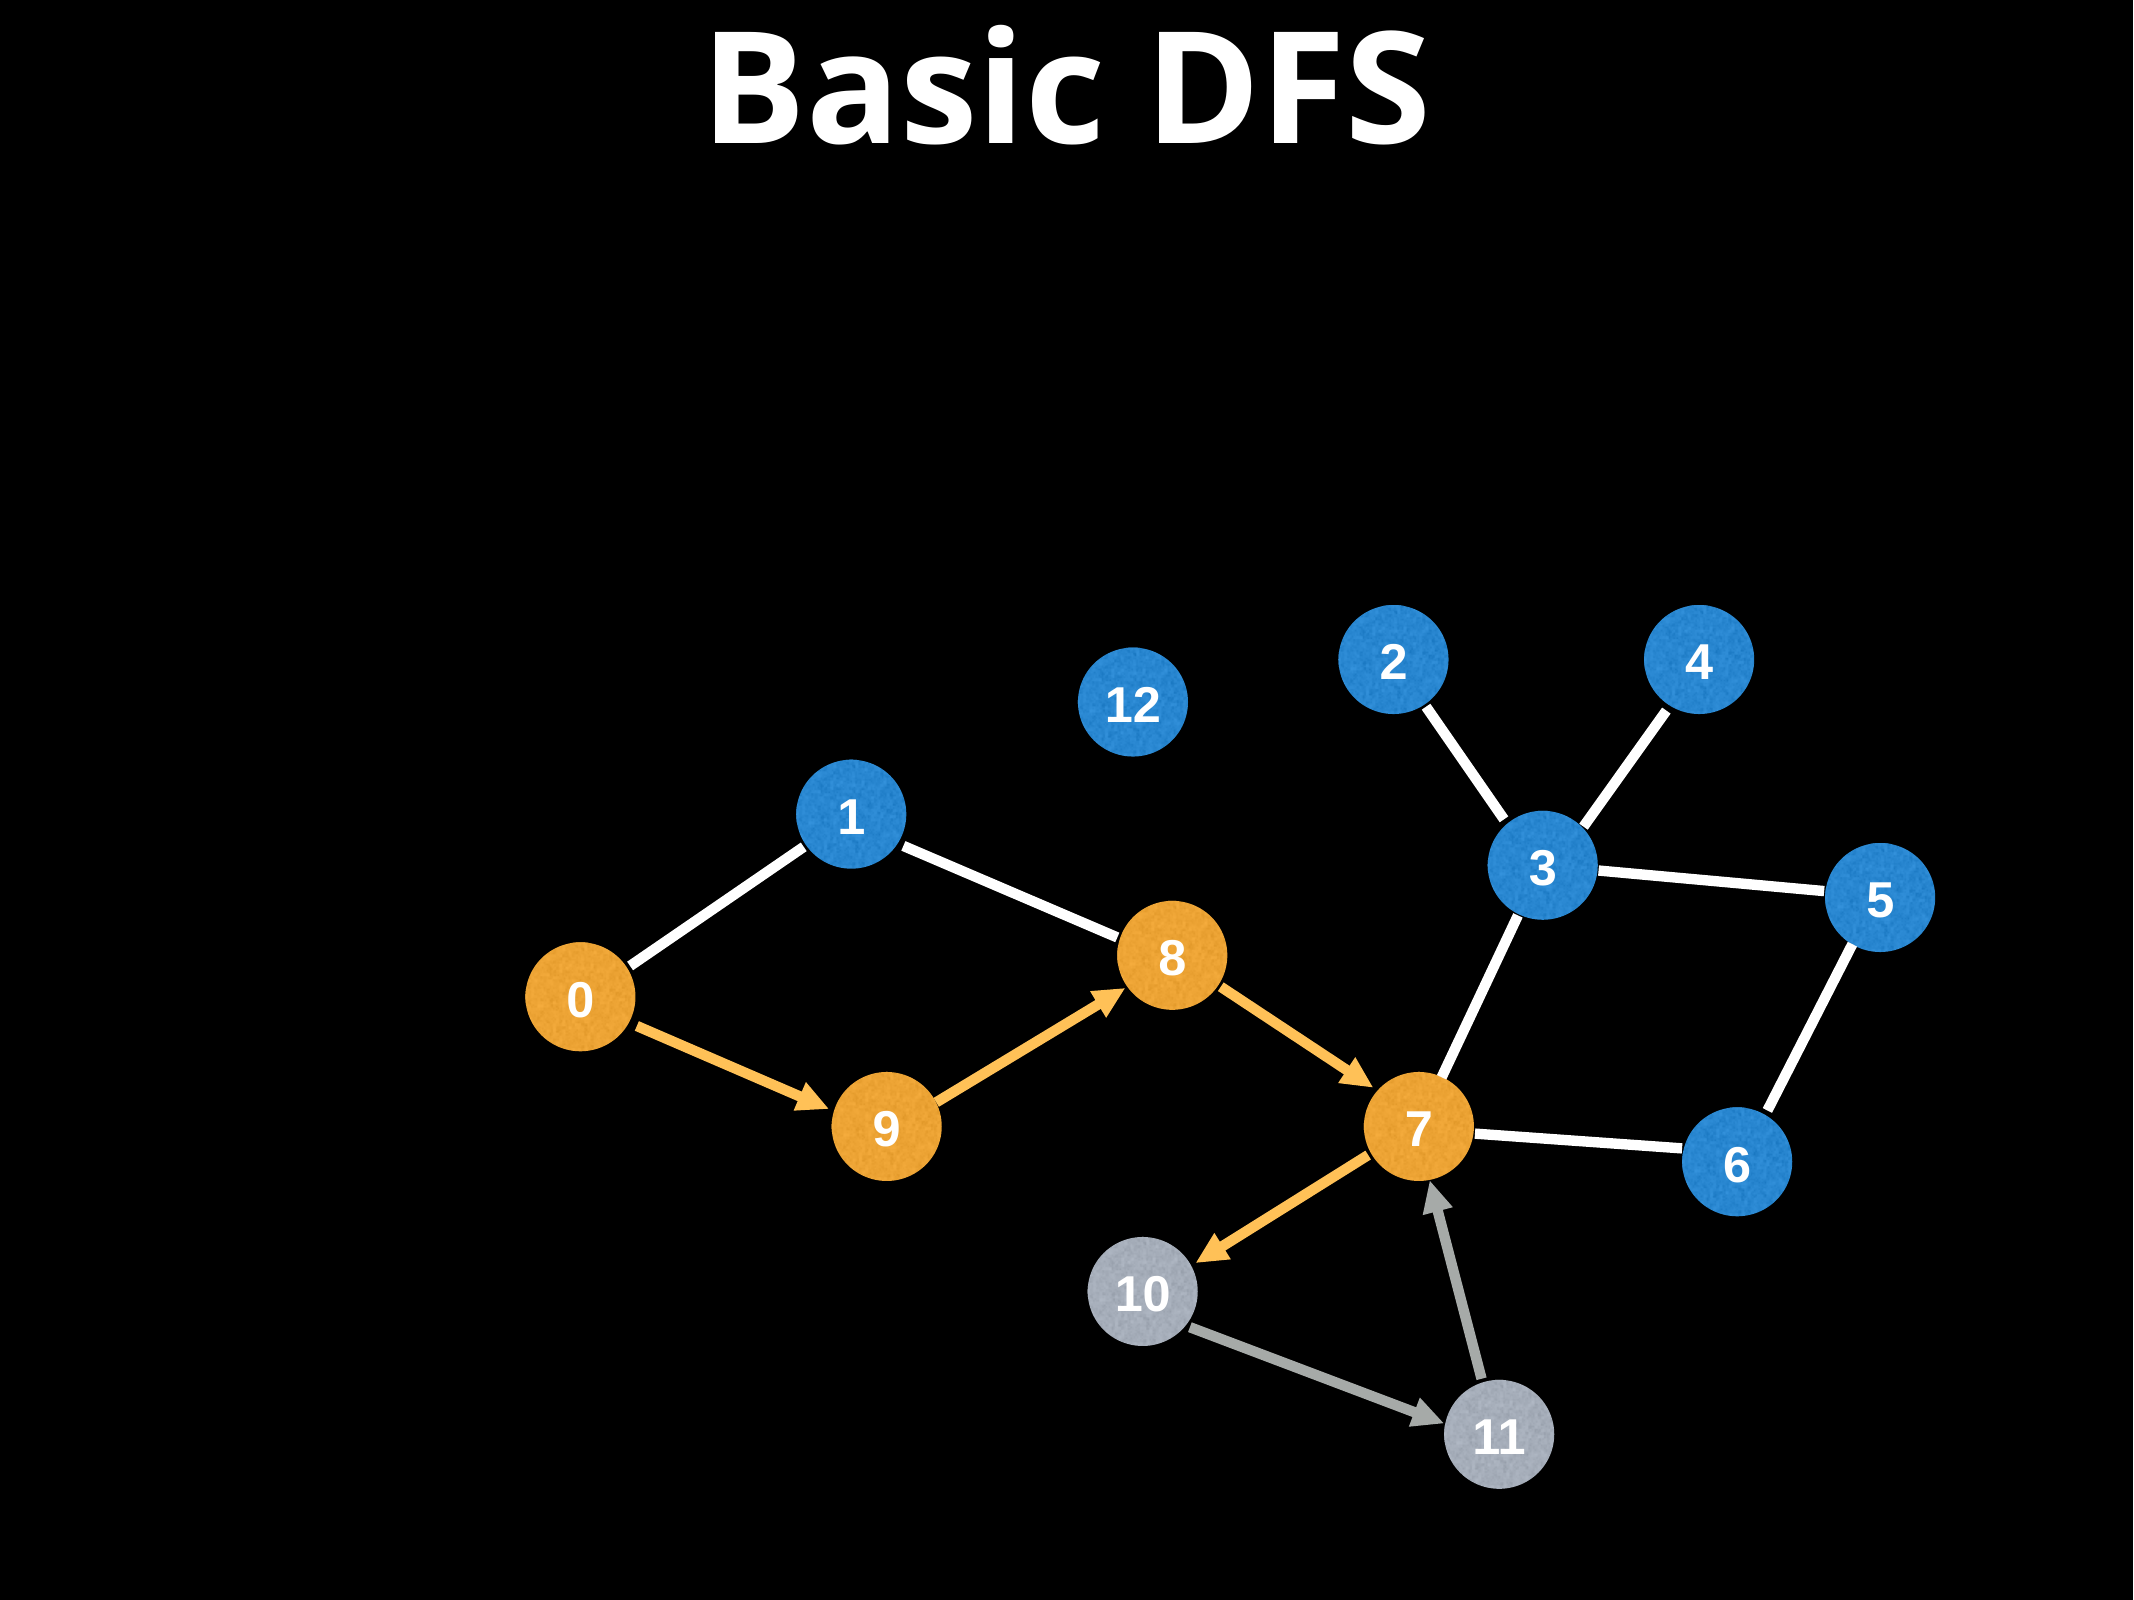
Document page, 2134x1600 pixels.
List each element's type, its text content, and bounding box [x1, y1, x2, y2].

title Basic DFS [6, 0, 2128, 181]
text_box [525, 604, 1936, 1490]
